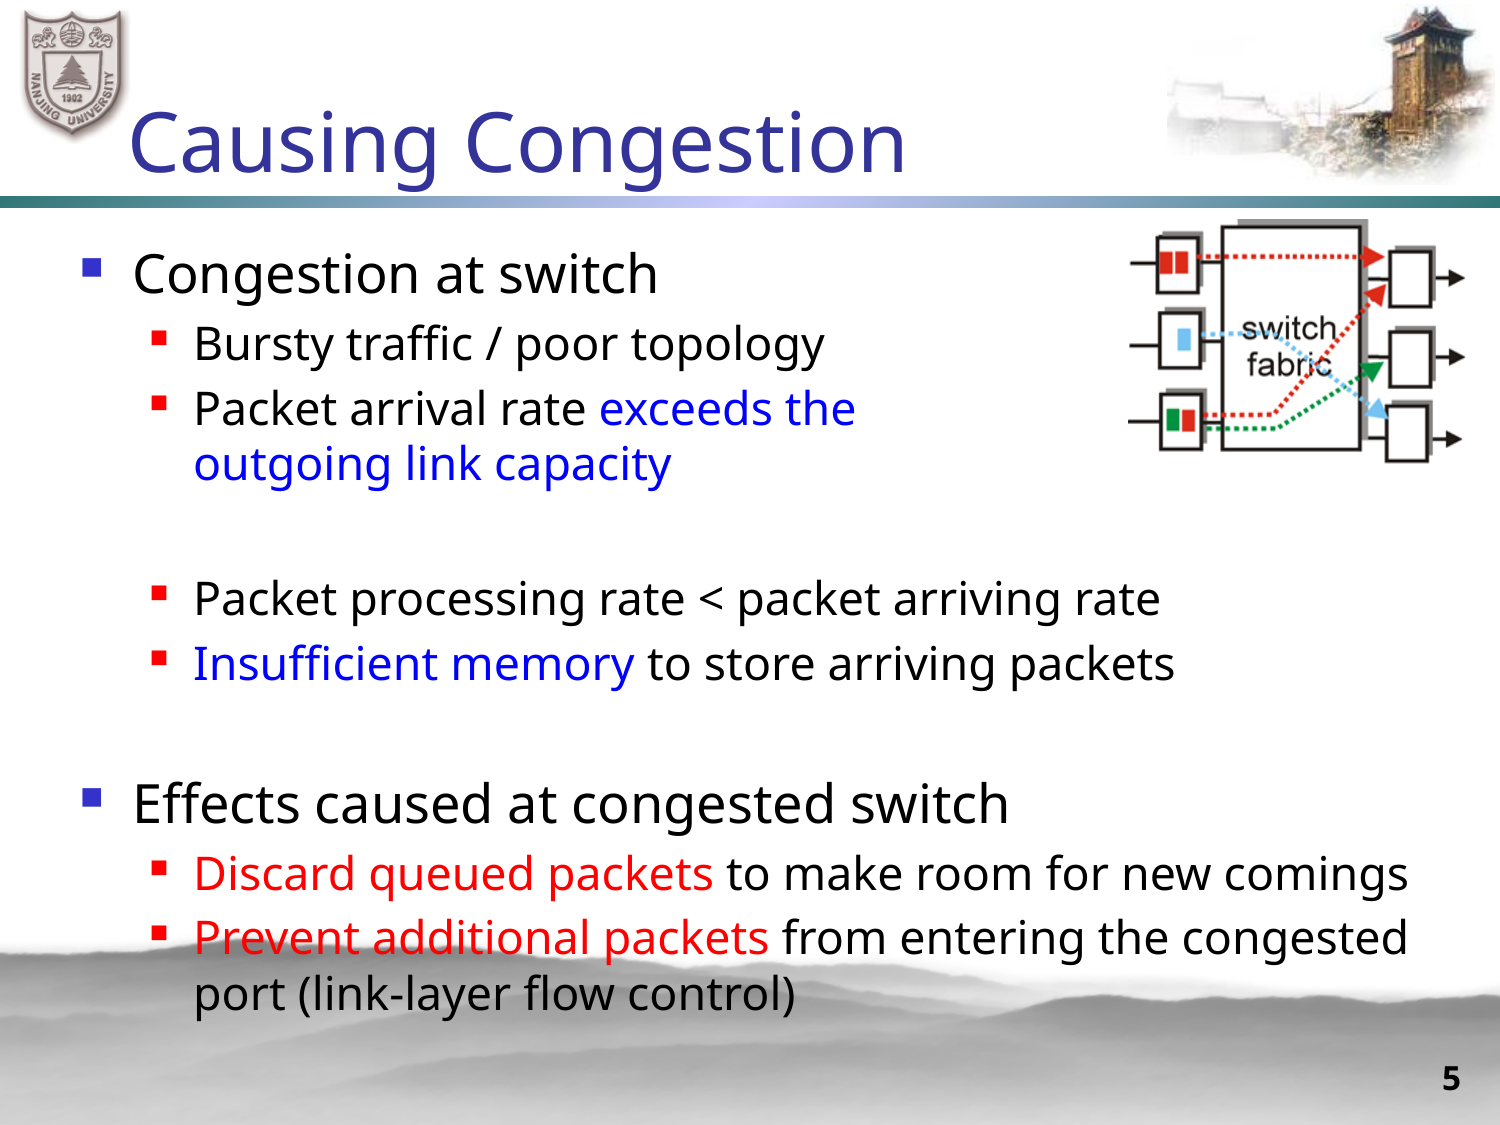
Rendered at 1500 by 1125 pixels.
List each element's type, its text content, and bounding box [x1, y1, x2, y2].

slide_number 5 [1163, 1034, 1477, 1111]
picture [1127, 219, 1466, 472]
picture [0, 0, 144, 144]
picture [0, 928, 1500, 1125]
title Causing Congestion [111, 54, 1500, 197]
picture [1167, 4, 1495, 54]
list Congestion at switch Bursty traffic / poor topology Packet arrival rate exceeds the outgoing link capacity Packet processing rate < packet arriving rate Insufficient memory to store arriving packets Effects caused at congested switch Discard queued packets to make room for new comings Prevent additional packets from entering the congested port (link-layer flow control) [64, 231, 1471, 1036]
